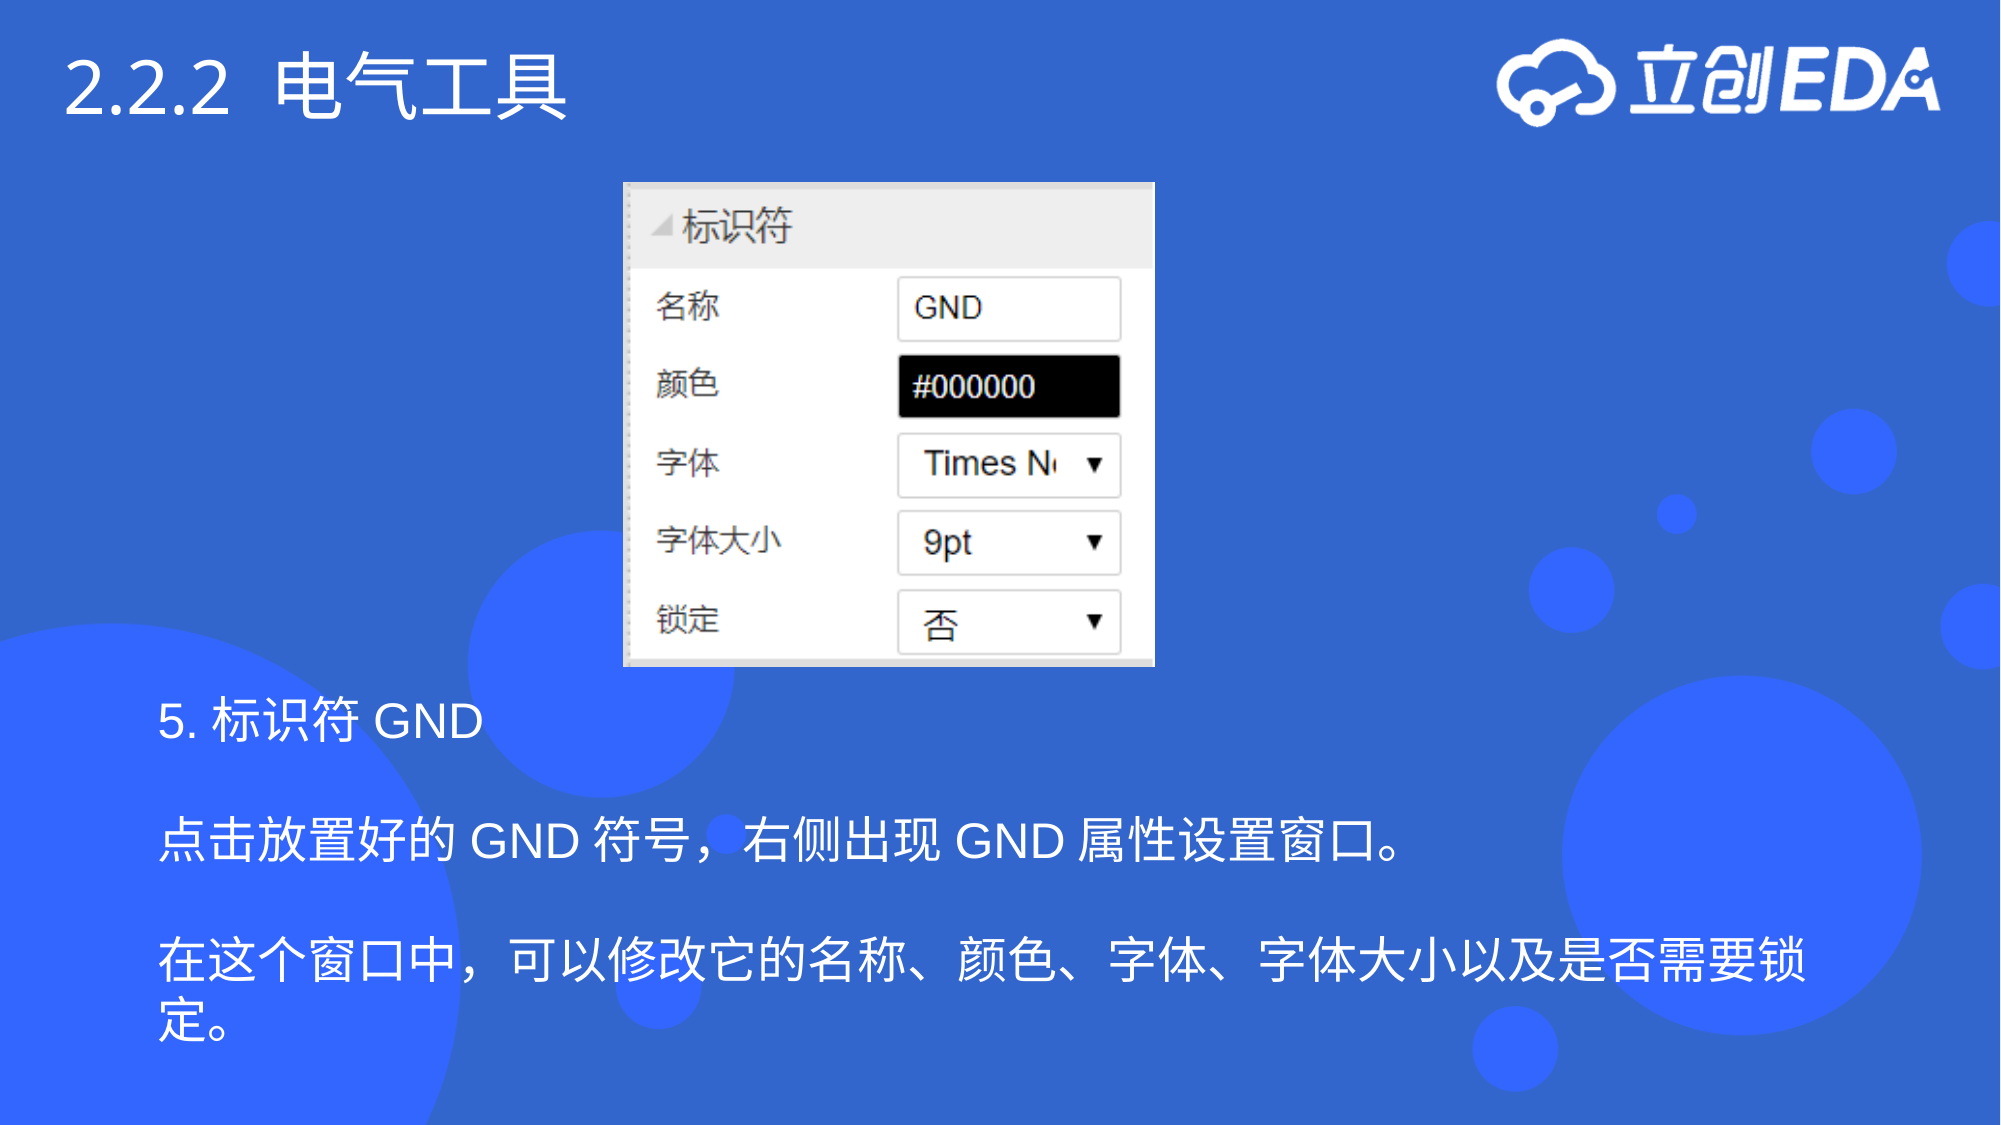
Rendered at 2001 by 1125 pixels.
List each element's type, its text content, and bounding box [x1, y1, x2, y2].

text_box 5.标识符GND 点击放置好的GND符号，右侧出现GND属性设置窗口。 在这个窗口中，可以修改它的名称、颜色、字体、字体大小以及是否需要锁定。 [142, 681, 1824, 1057]
text_box 2.2.2 电气工具 [48, 31, 585, 137]
picture [0, 0, 2001, 1125]
